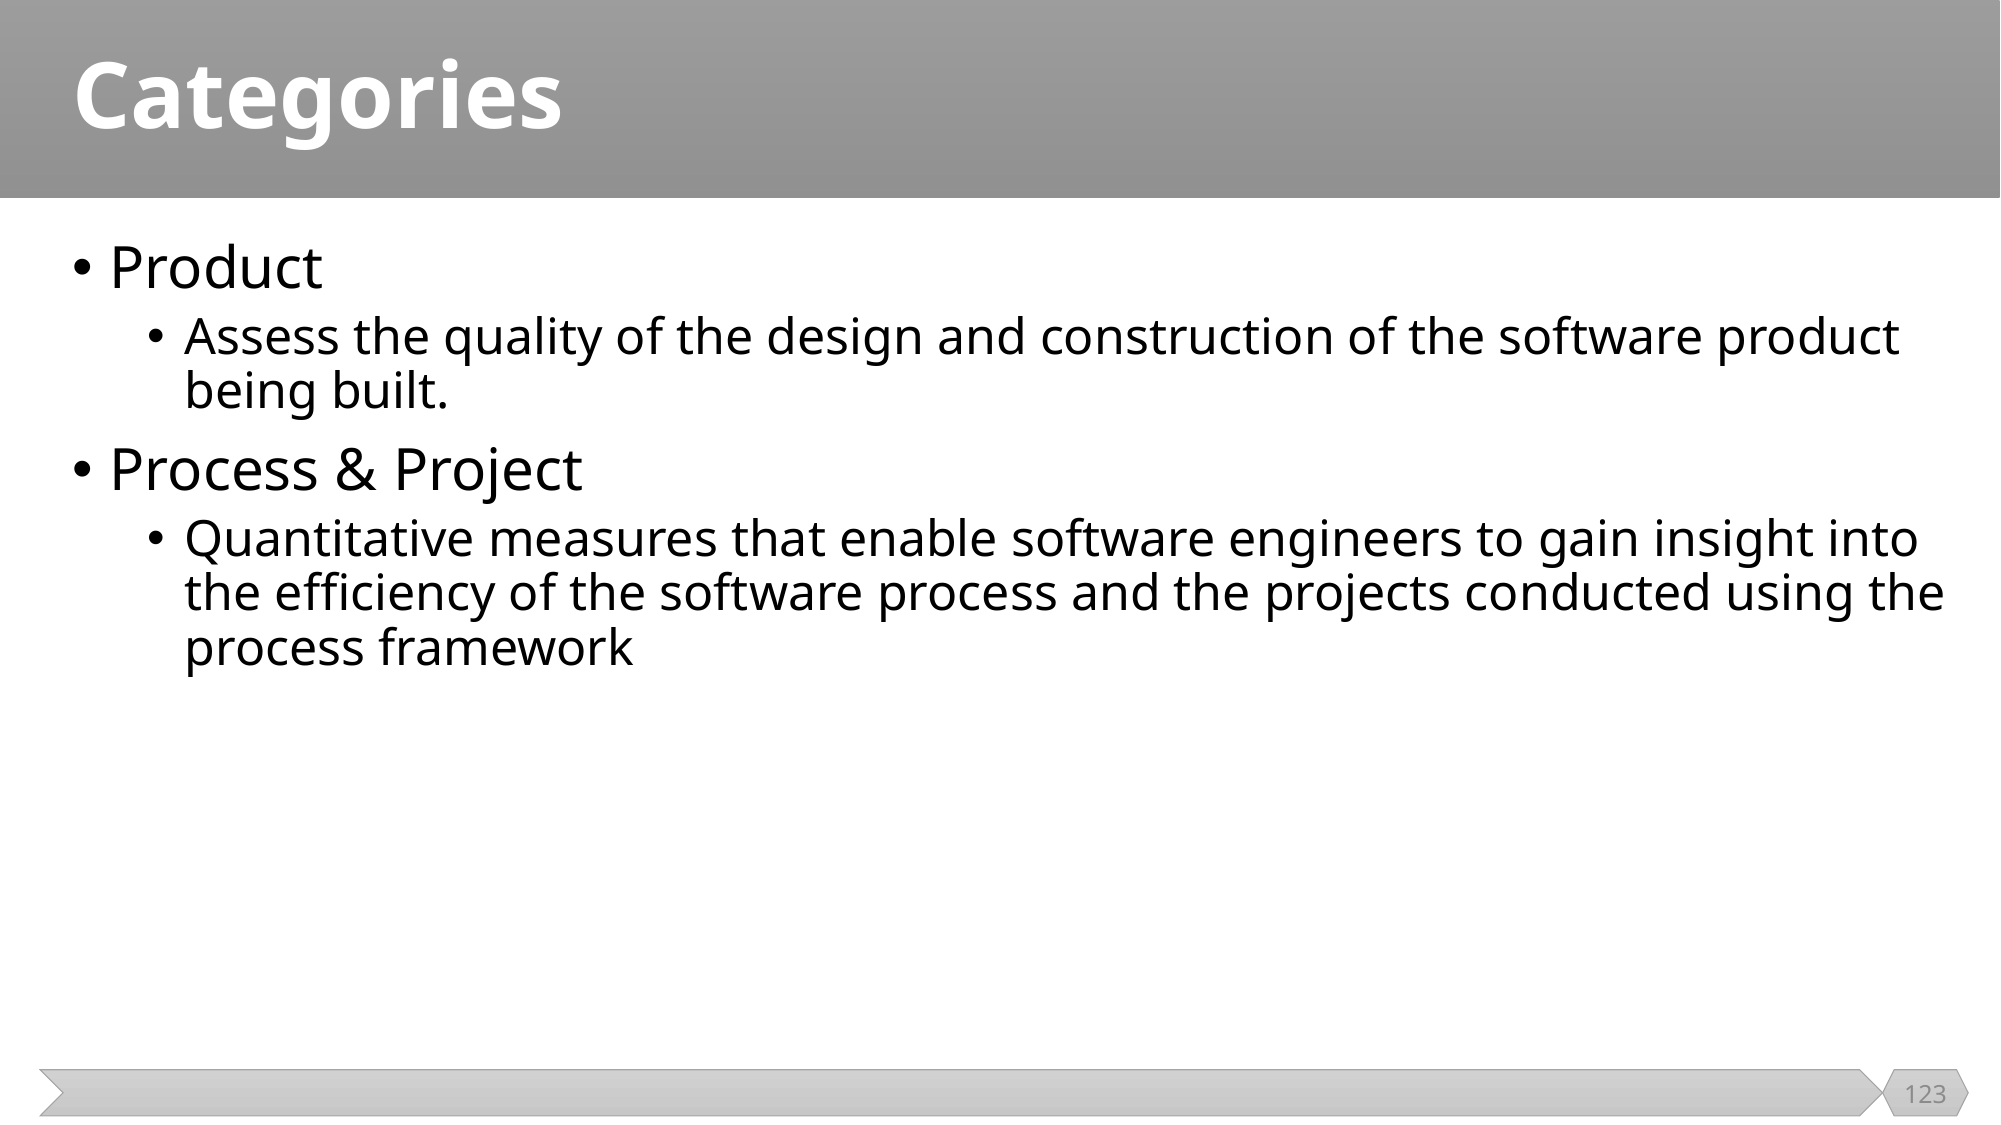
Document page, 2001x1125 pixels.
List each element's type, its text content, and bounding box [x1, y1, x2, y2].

slide_number 123 [1882, 1065, 1969, 1125]
title Categories [56, 0, 1969, 199]
list Product Assess the quality of the design and construction of the software product being built. Process & Project Quantitative measures that enable software engineers to gain insight into the efficiency of the software process and the projects conducted using the process framework [56, 230, 1969, 1010]
